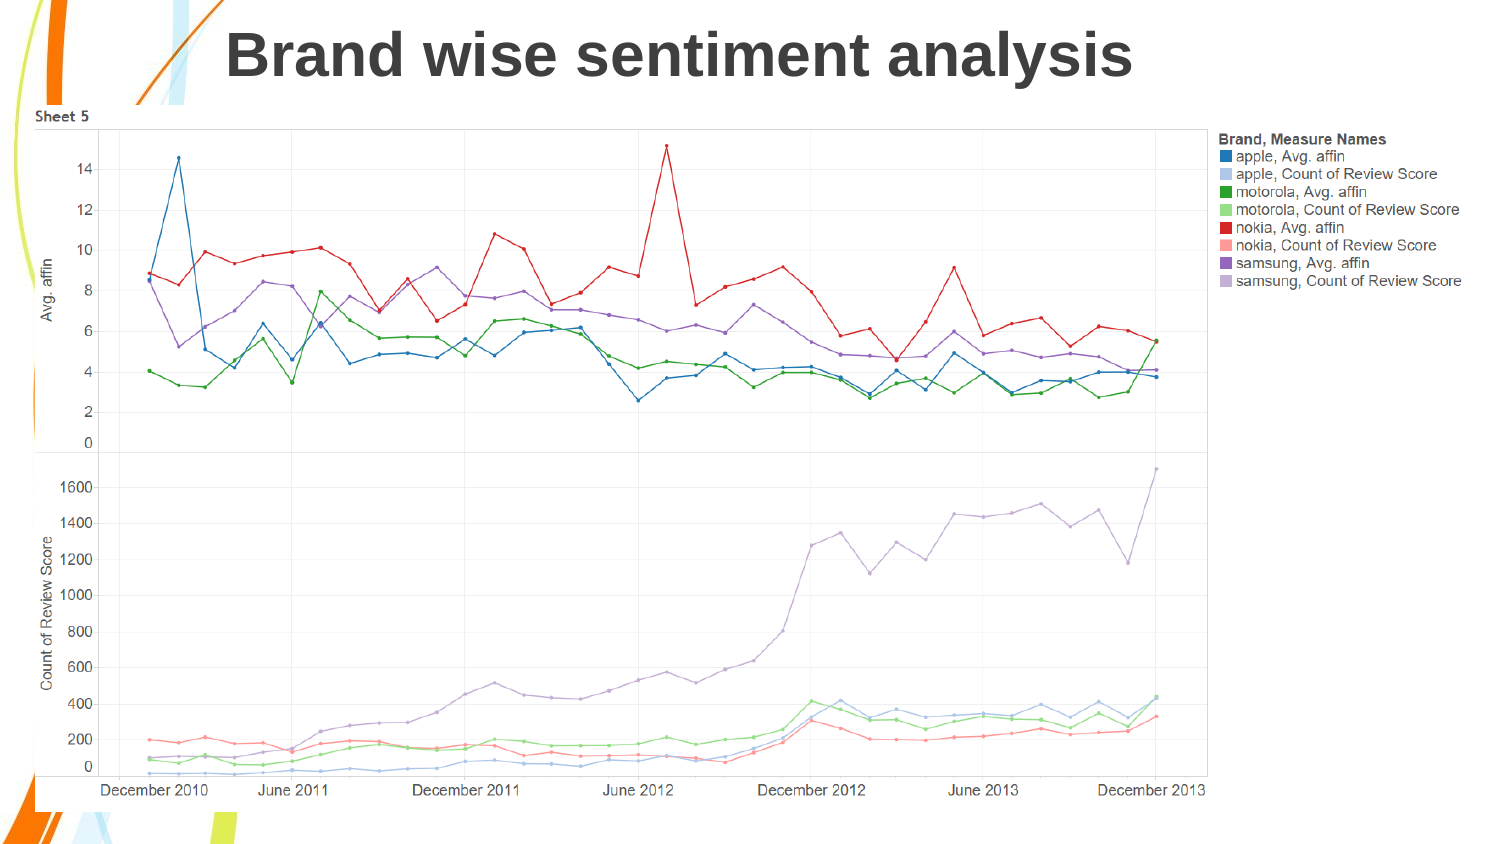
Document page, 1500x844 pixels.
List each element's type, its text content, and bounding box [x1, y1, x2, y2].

title Brand wise sentiment analysis [210, 21, 1445, 83]
picture [0, 0, 1500, 844]
